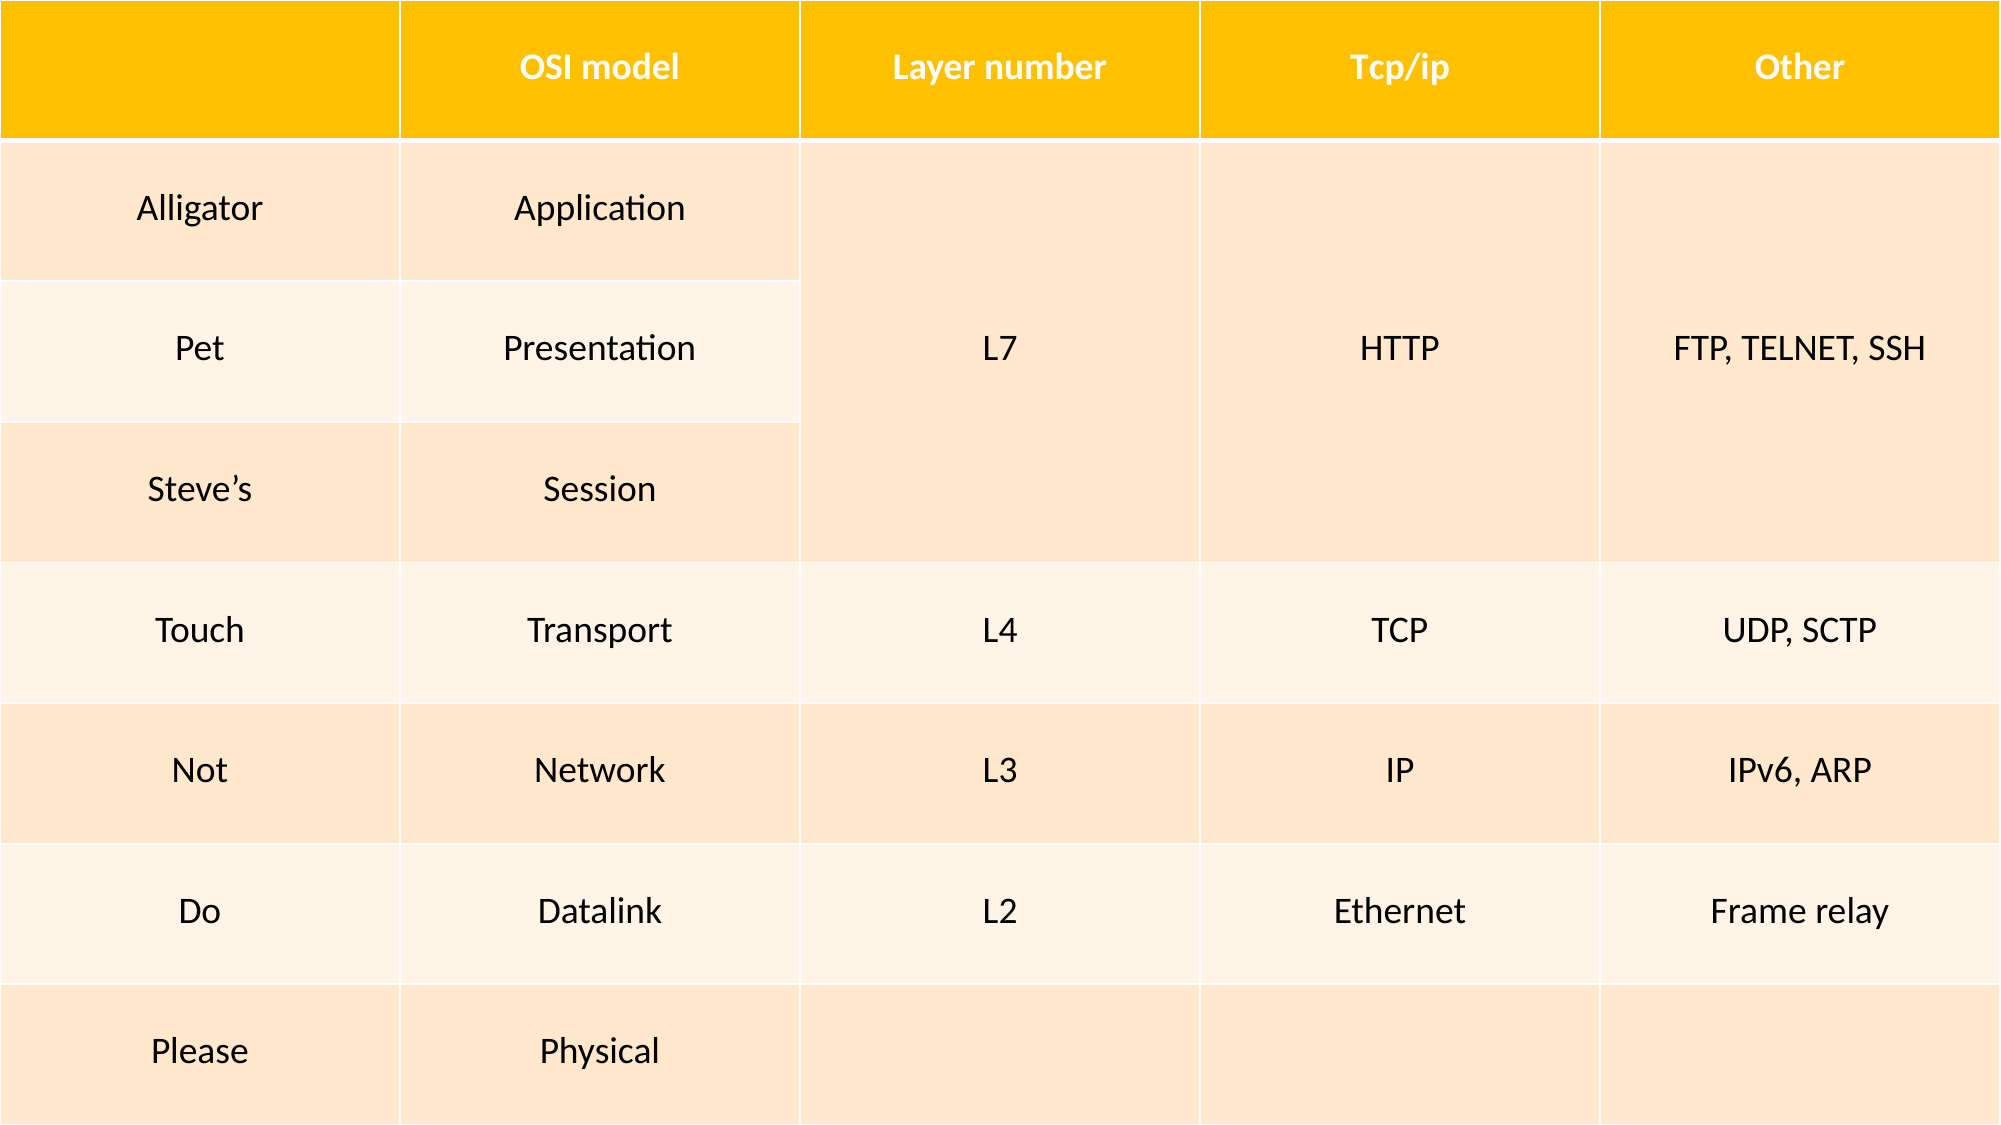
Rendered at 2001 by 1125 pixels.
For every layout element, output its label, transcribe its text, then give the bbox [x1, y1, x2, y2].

table_cell Network [401, 704, 799, 843]
table_cell Steve’s [1, 423, 399, 562]
table_header Other [1601, 1, 1999, 138]
table_cell FTP, TELNET, SSH [1601, 143, 1999, 562]
table_cell Datalink [401, 845, 799, 983]
table_cell HTTP [1201, 143, 1599, 562]
table_cell TCP [1201, 563, 1599, 702]
table_header [1, 1, 399, 138]
table_cell Physical [401, 985, 799, 1124]
table_cell Session [401, 423, 799, 562]
table_cell L3 [801, 704, 1199, 843]
table_cell [1201, 985, 1599, 1124]
table_cell [801, 985, 1199, 1124]
table_cell Alligator [1, 143, 399, 280]
table_cell Do [1, 845, 399, 983]
table_cell Please [1, 985, 399, 1124]
table_cell L4 [801, 563, 1199, 702]
table_cell Frame relay [1601, 845, 1999, 983]
table_cell Not [1, 704, 399, 843]
table_header Layer number [801, 1, 1199, 138]
table_cell Touch [1, 563, 399, 702]
table_cell Application [401, 143, 799, 280]
table_header Tcp/ip [1201, 1, 1599, 138]
table_cell L7 [801, 143, 1199, 562]
table_cell Transport [401, 563, 799, 702]
table_cell Presentation [401, 282, 799, 421]
table_cell [1601, 985, 1999, 1124]
table_cell UDP, SCTP [1601, 563, 1999, 702]
table_cell L2 [801, 845, 1199, 983]
table_header OSI model [401, 1, 799, 138]
table_cell Ethernet [1201, 845, 1599, 983]
table_cell IP [1201, 704, 1599, 843]
table_cell IPv6, ARP [1601, 704, 1999, 843]
table_cell Pet [1, 282, 399, 421]
